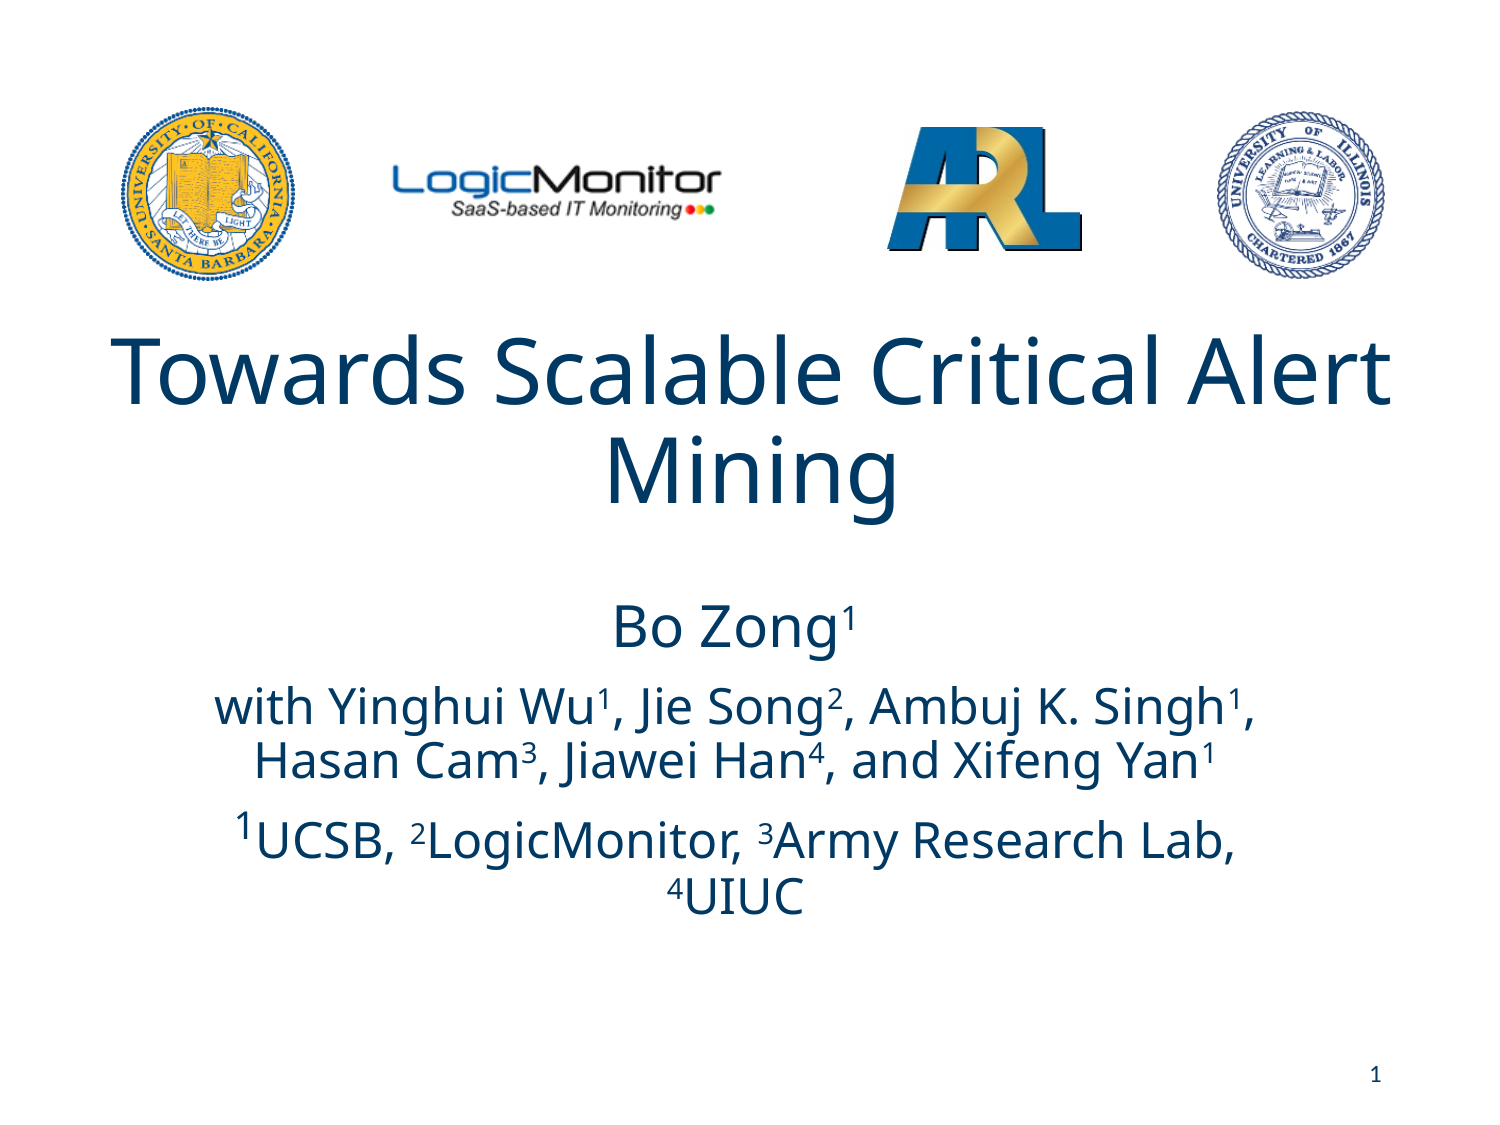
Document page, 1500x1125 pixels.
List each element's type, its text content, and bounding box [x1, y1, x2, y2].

slide_number 1 [1059, 1042, 1397, 1103]
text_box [121, 107, 1388, 285]
subtitle Bo Zong1 with Yinghui Wu1, Jie Song2, Ambuj K. Singh1, Hasan Cam3, Jiawei Han4, and Xifeng Yan1 1UCSB, 2LogicMonitor, 3Army Research Lab, 4UIUC [173, 589, 1299, 952]
title Towards Scalable Critical Alert Mining [82, 416, 1423, 531]
